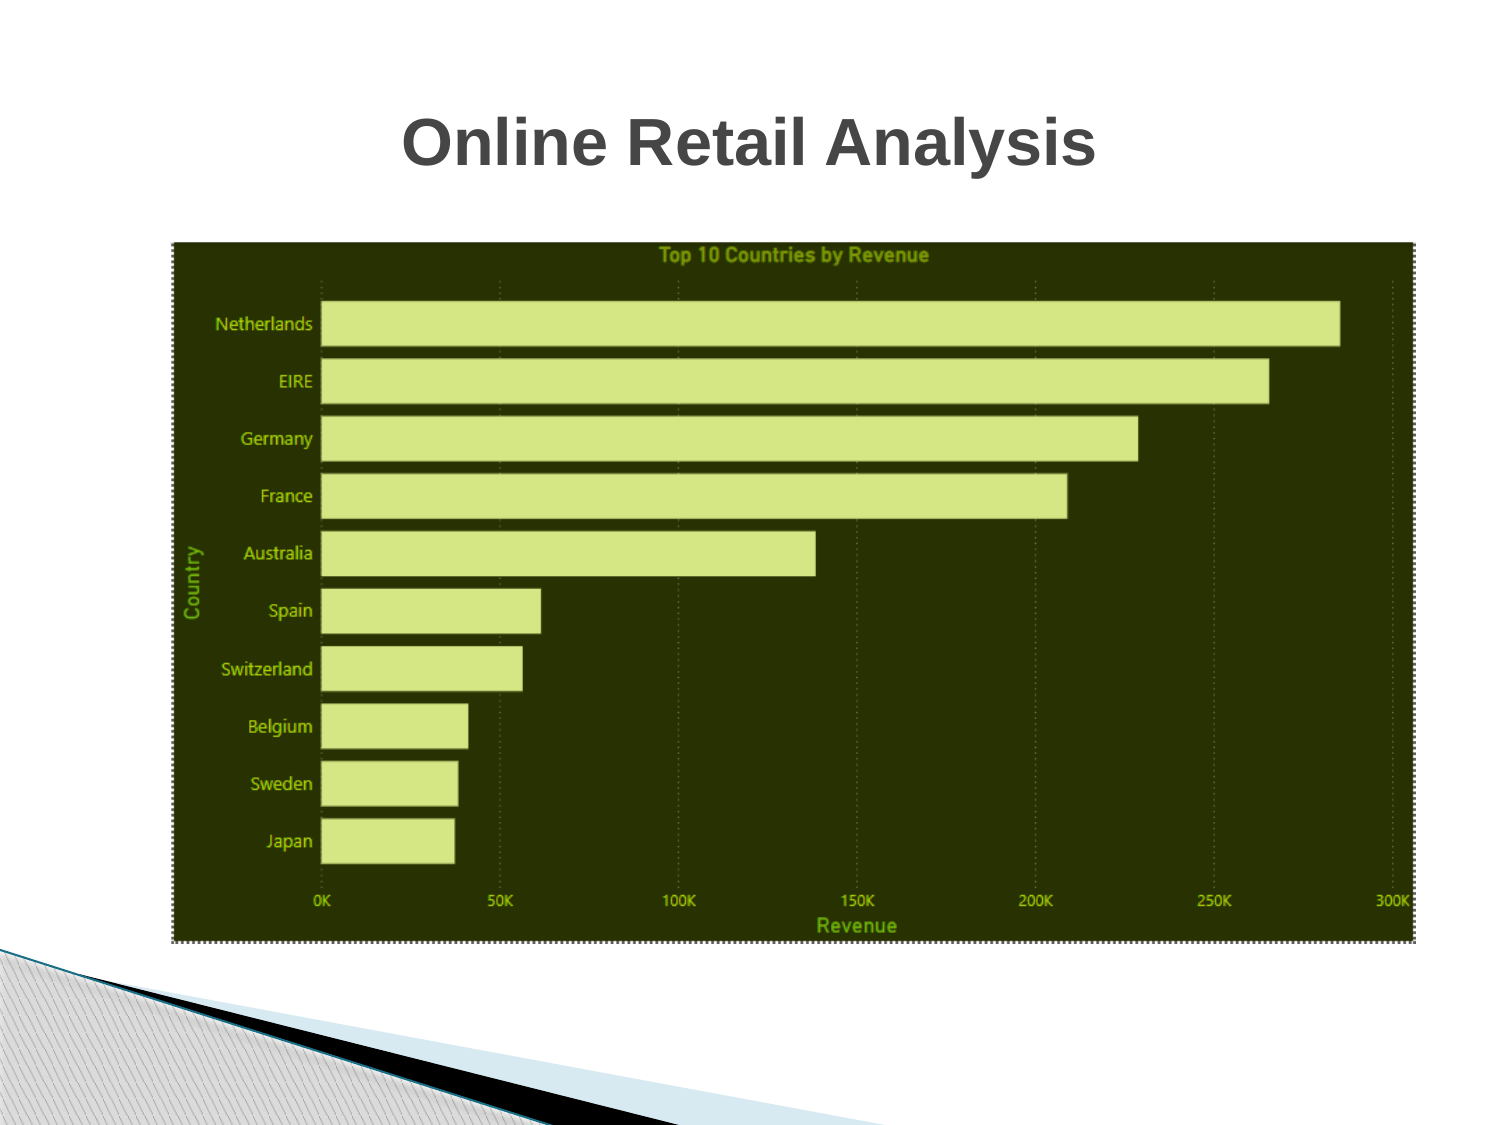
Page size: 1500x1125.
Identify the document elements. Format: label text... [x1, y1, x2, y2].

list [170, 241, 1416, 944]
title Online Retail Analysis [75, 45, 1425, 233]
